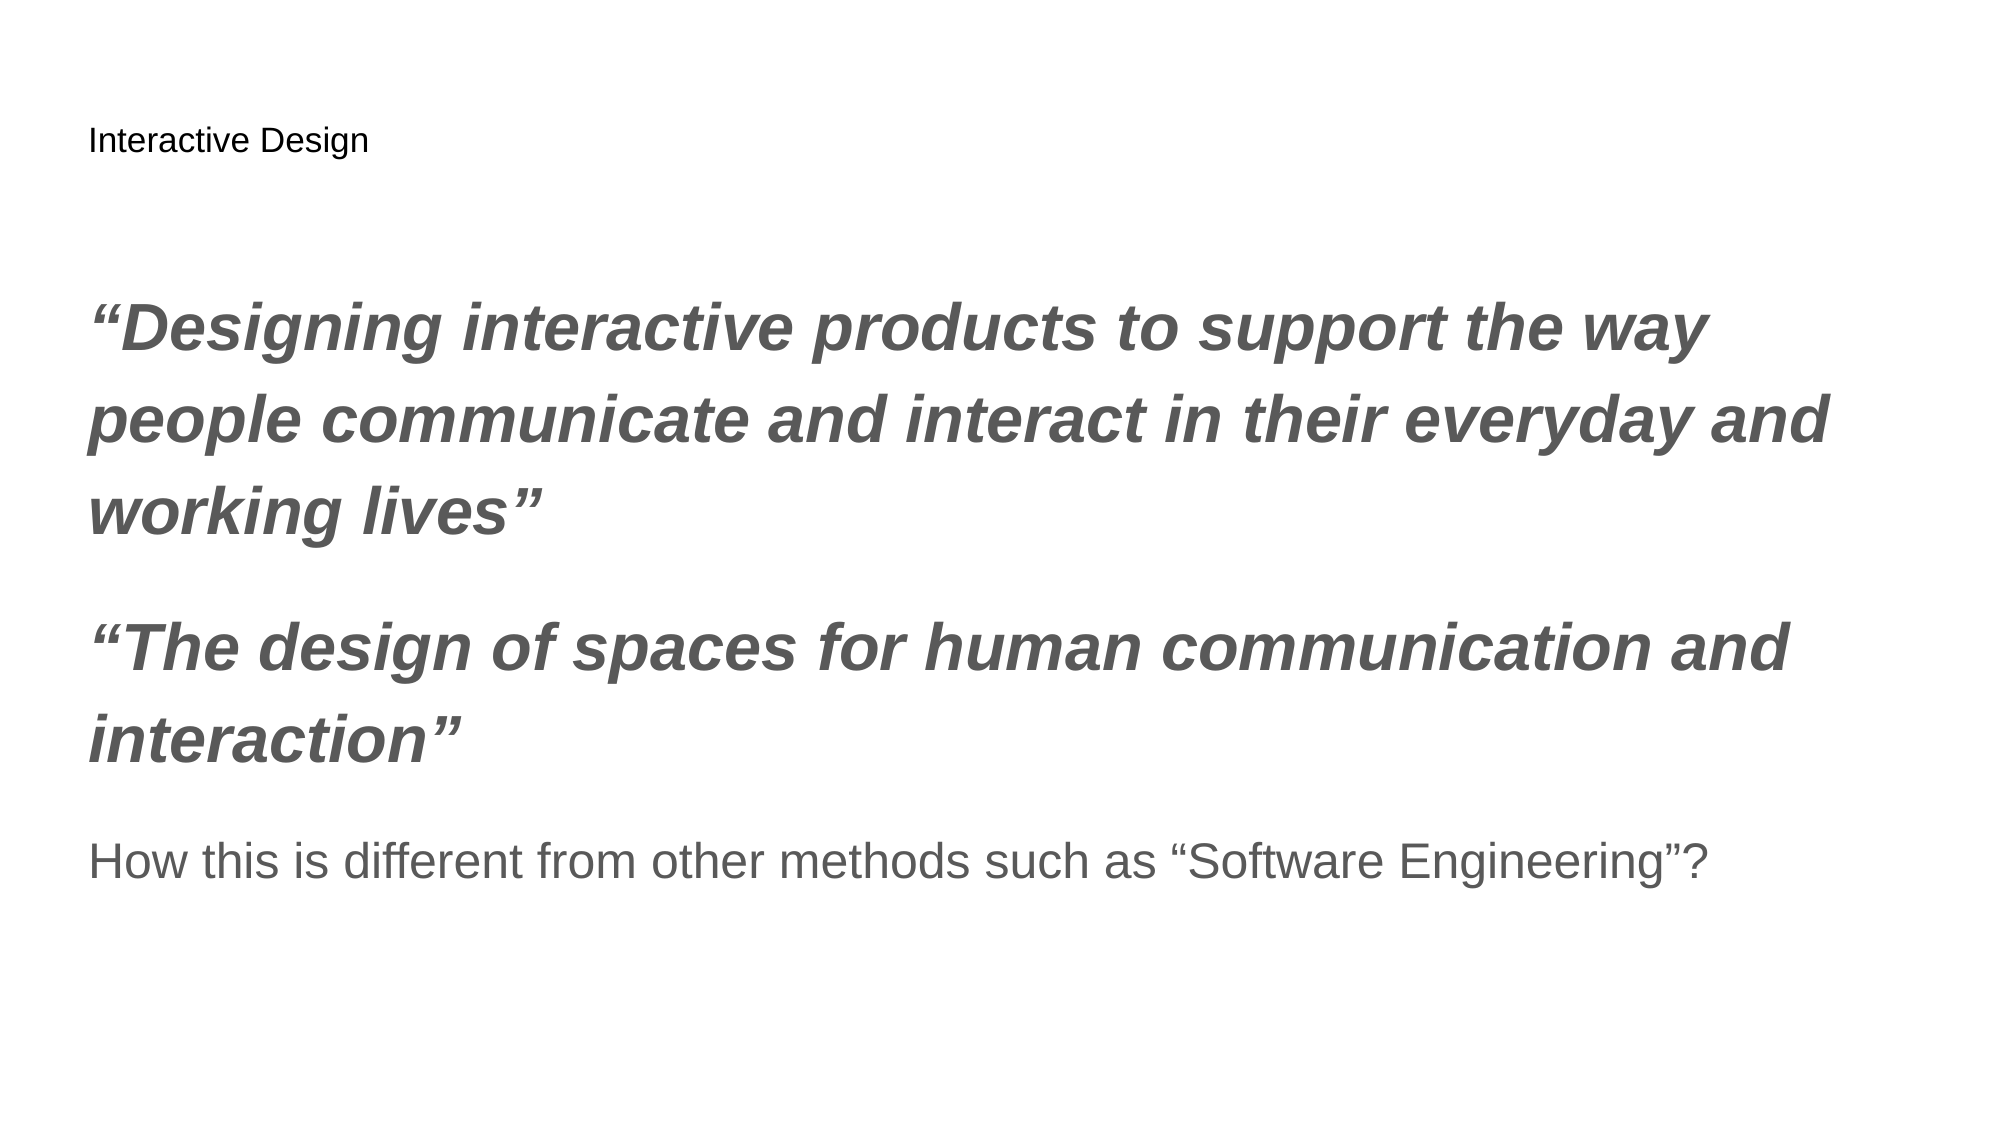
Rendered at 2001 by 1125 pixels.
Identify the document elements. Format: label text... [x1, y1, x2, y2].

title Interactive Design [67, 96, 1933, 224]
list “Designing interactive products to support the way people communicate and interact in their everyday and working lives” “The design of spaces for human communication and interaction” How this is different from other methods such as “Software Engineering”? [67, 251, 1933, 1000]
